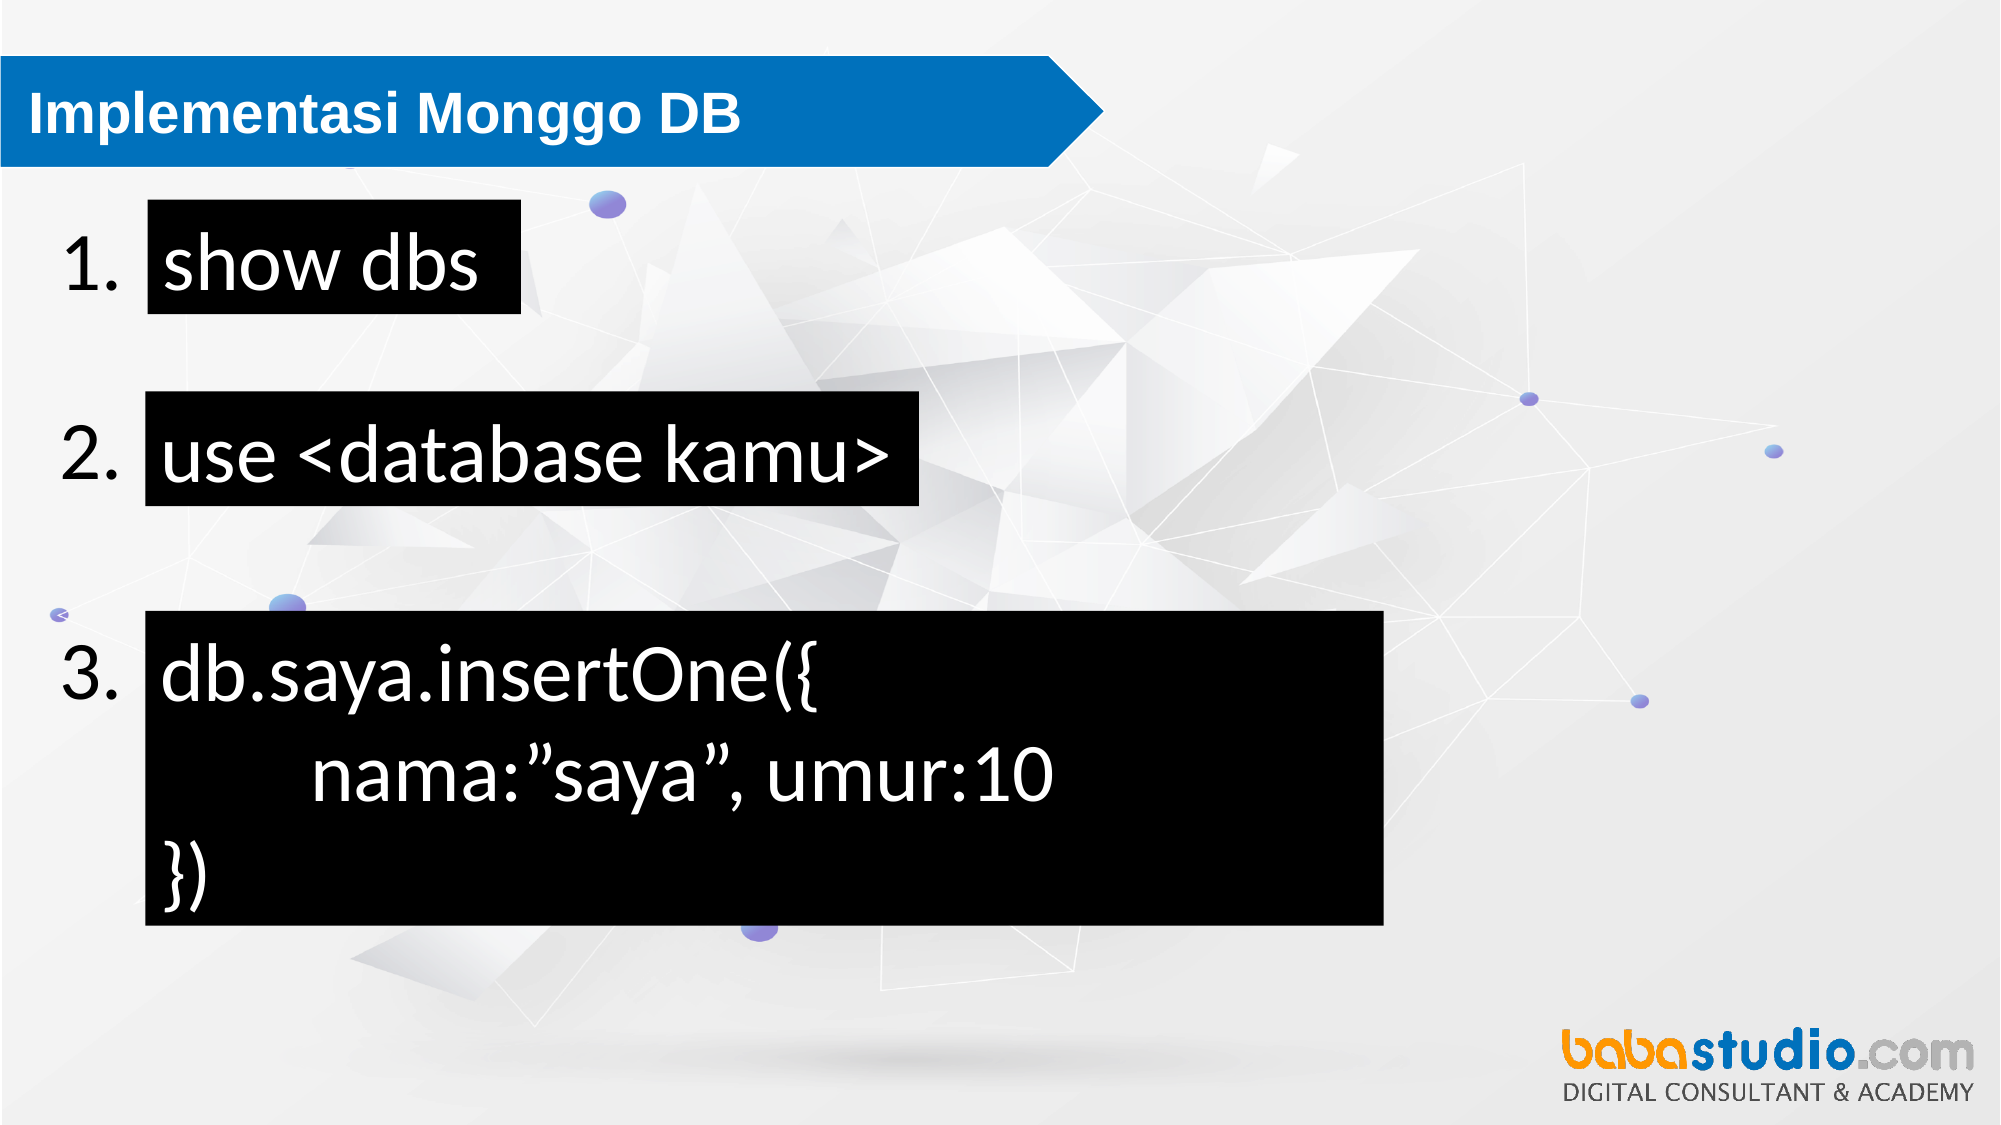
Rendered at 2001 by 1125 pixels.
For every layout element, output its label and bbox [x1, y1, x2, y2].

text_box [0, 55, 1105, 168]
text_box [2, 0, 2000, 1125]
